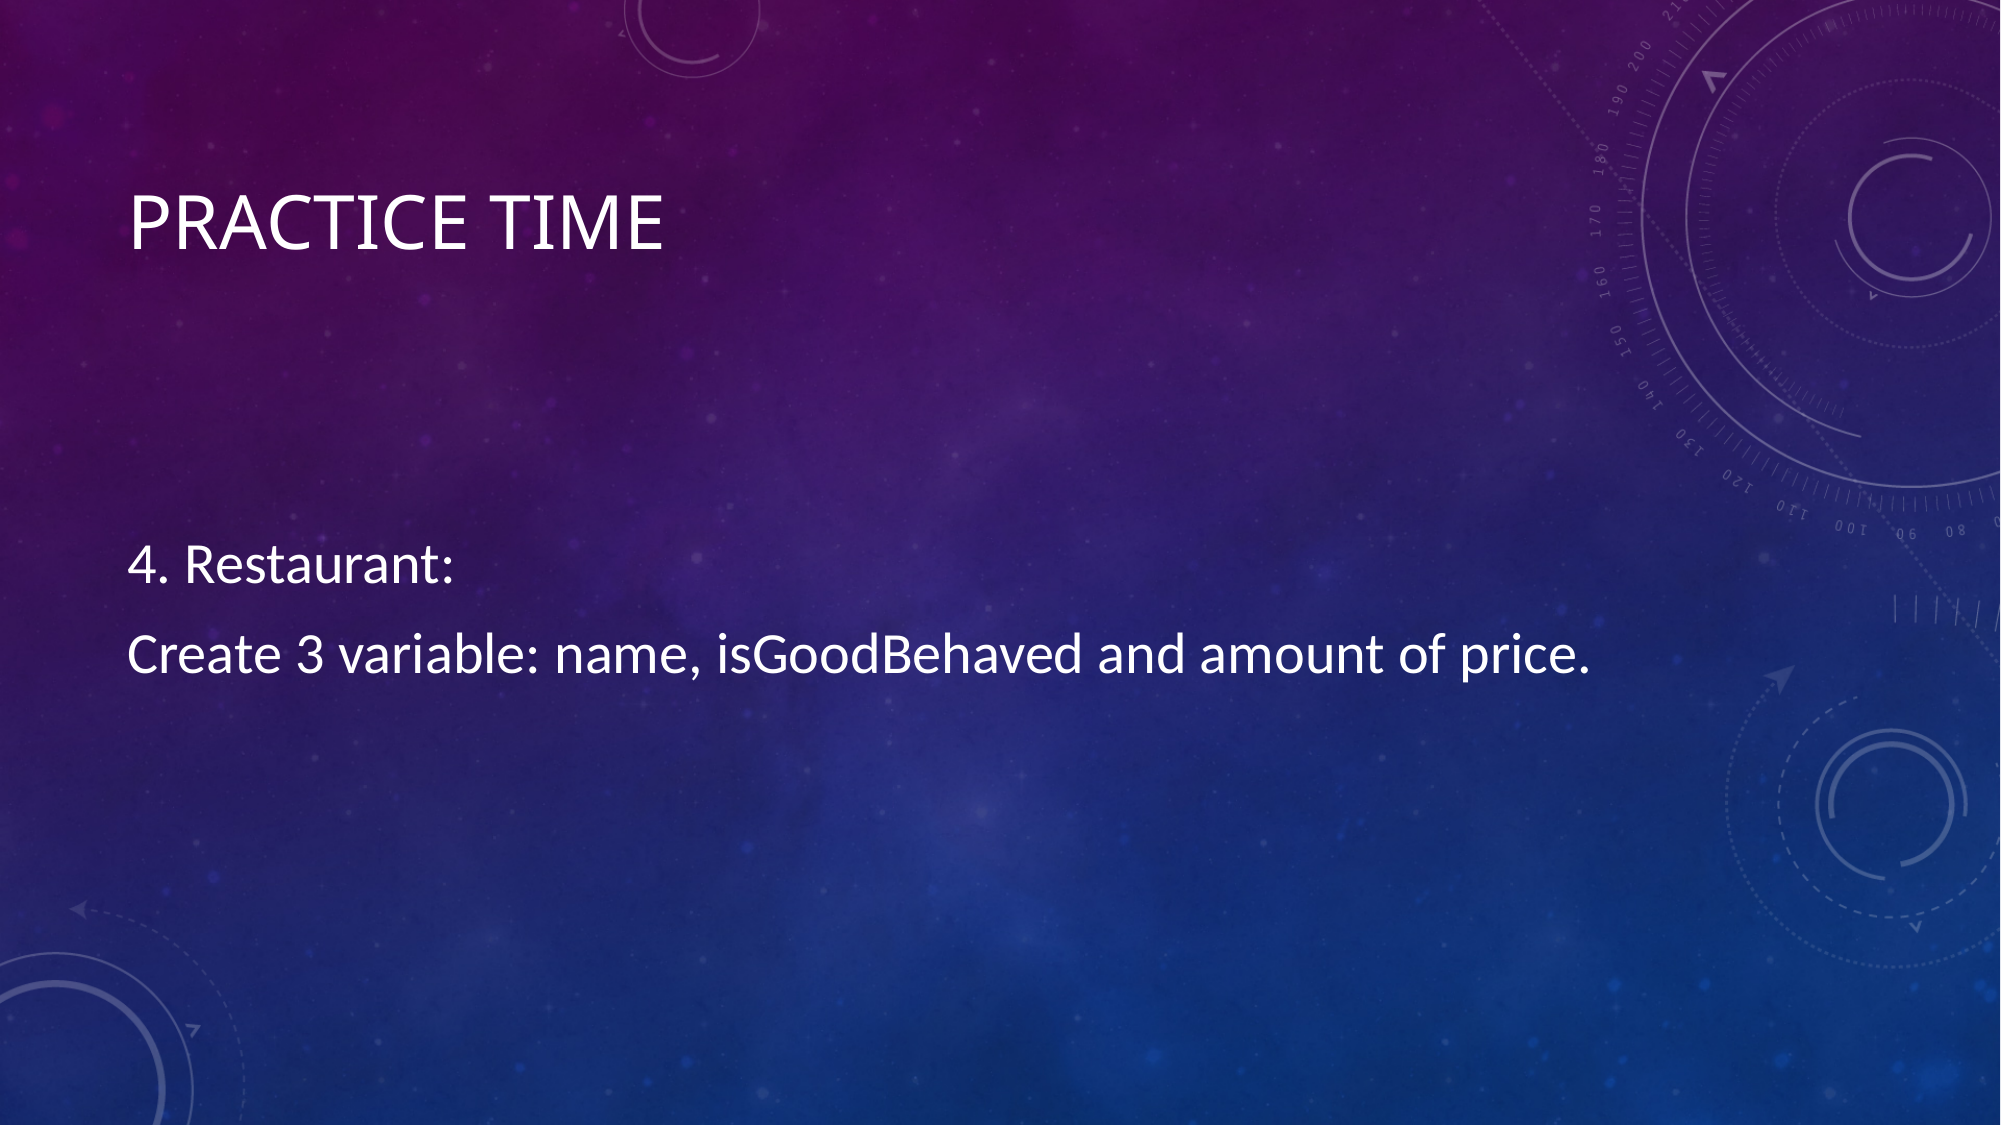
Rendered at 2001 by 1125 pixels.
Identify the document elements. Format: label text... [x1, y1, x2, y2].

picture [0, 0, 2001, 1125]
title Practice time [112, 99, 1775, 339]
list 4. Restaurant: Create 3 variable: name, isGoodBehaved and amount of price. [112, 351, 1775, 950]
